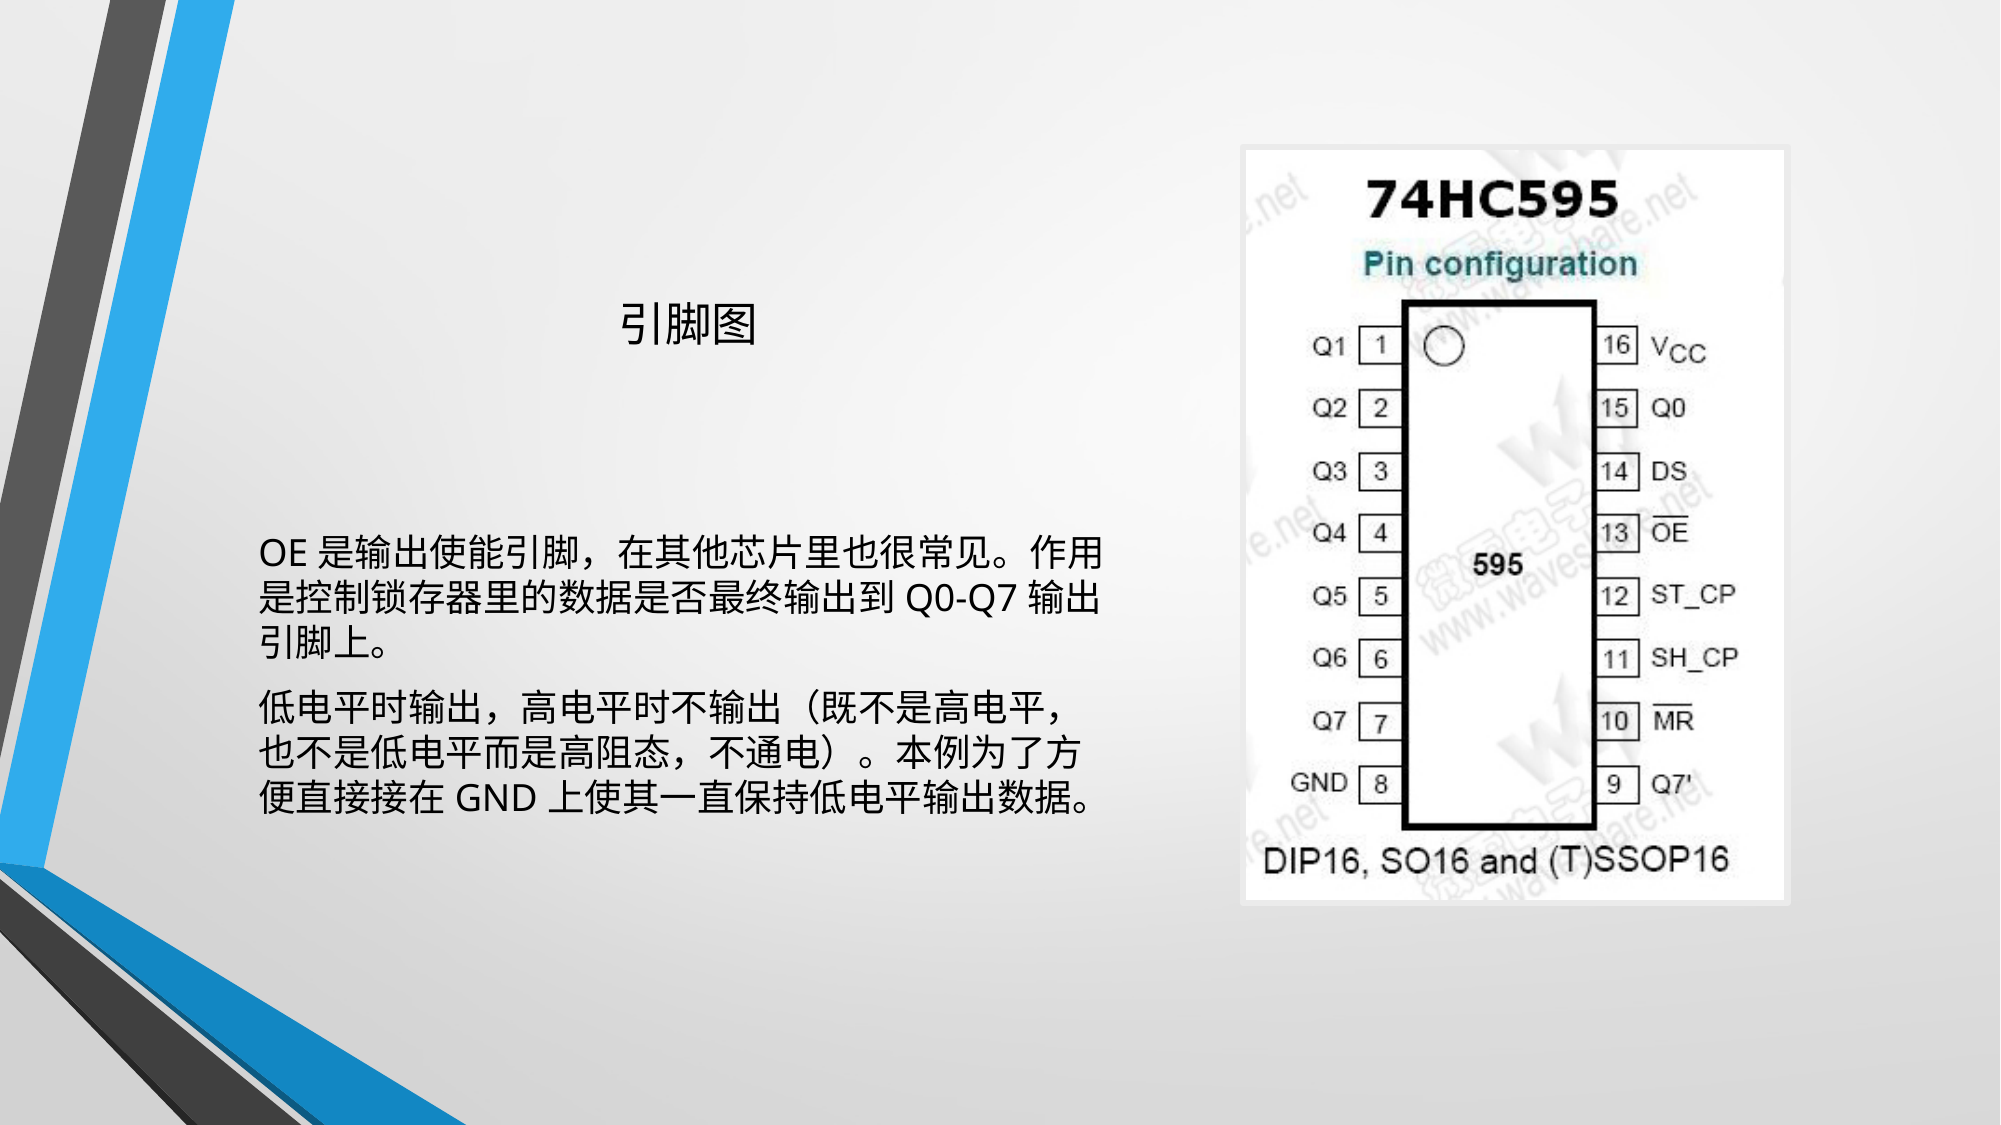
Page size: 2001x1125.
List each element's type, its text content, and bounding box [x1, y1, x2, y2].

list OE是输出使能引脚，在其他芯片里也很常见。作用是控制锁存器里的数据是否最终输出到Q0-Q7输出引脚上。 低电平时输出，高电平时不输出（既不是高电平，也不是低电平而是高阻态，不通电）。本例为了方便直接接在GND上使其一直保持低电平输出数据。 [243, 512, 1134, 900]
picture [1245, 149, 1785, 901]
title 引脚图 [243, 287, 1134, 359]
